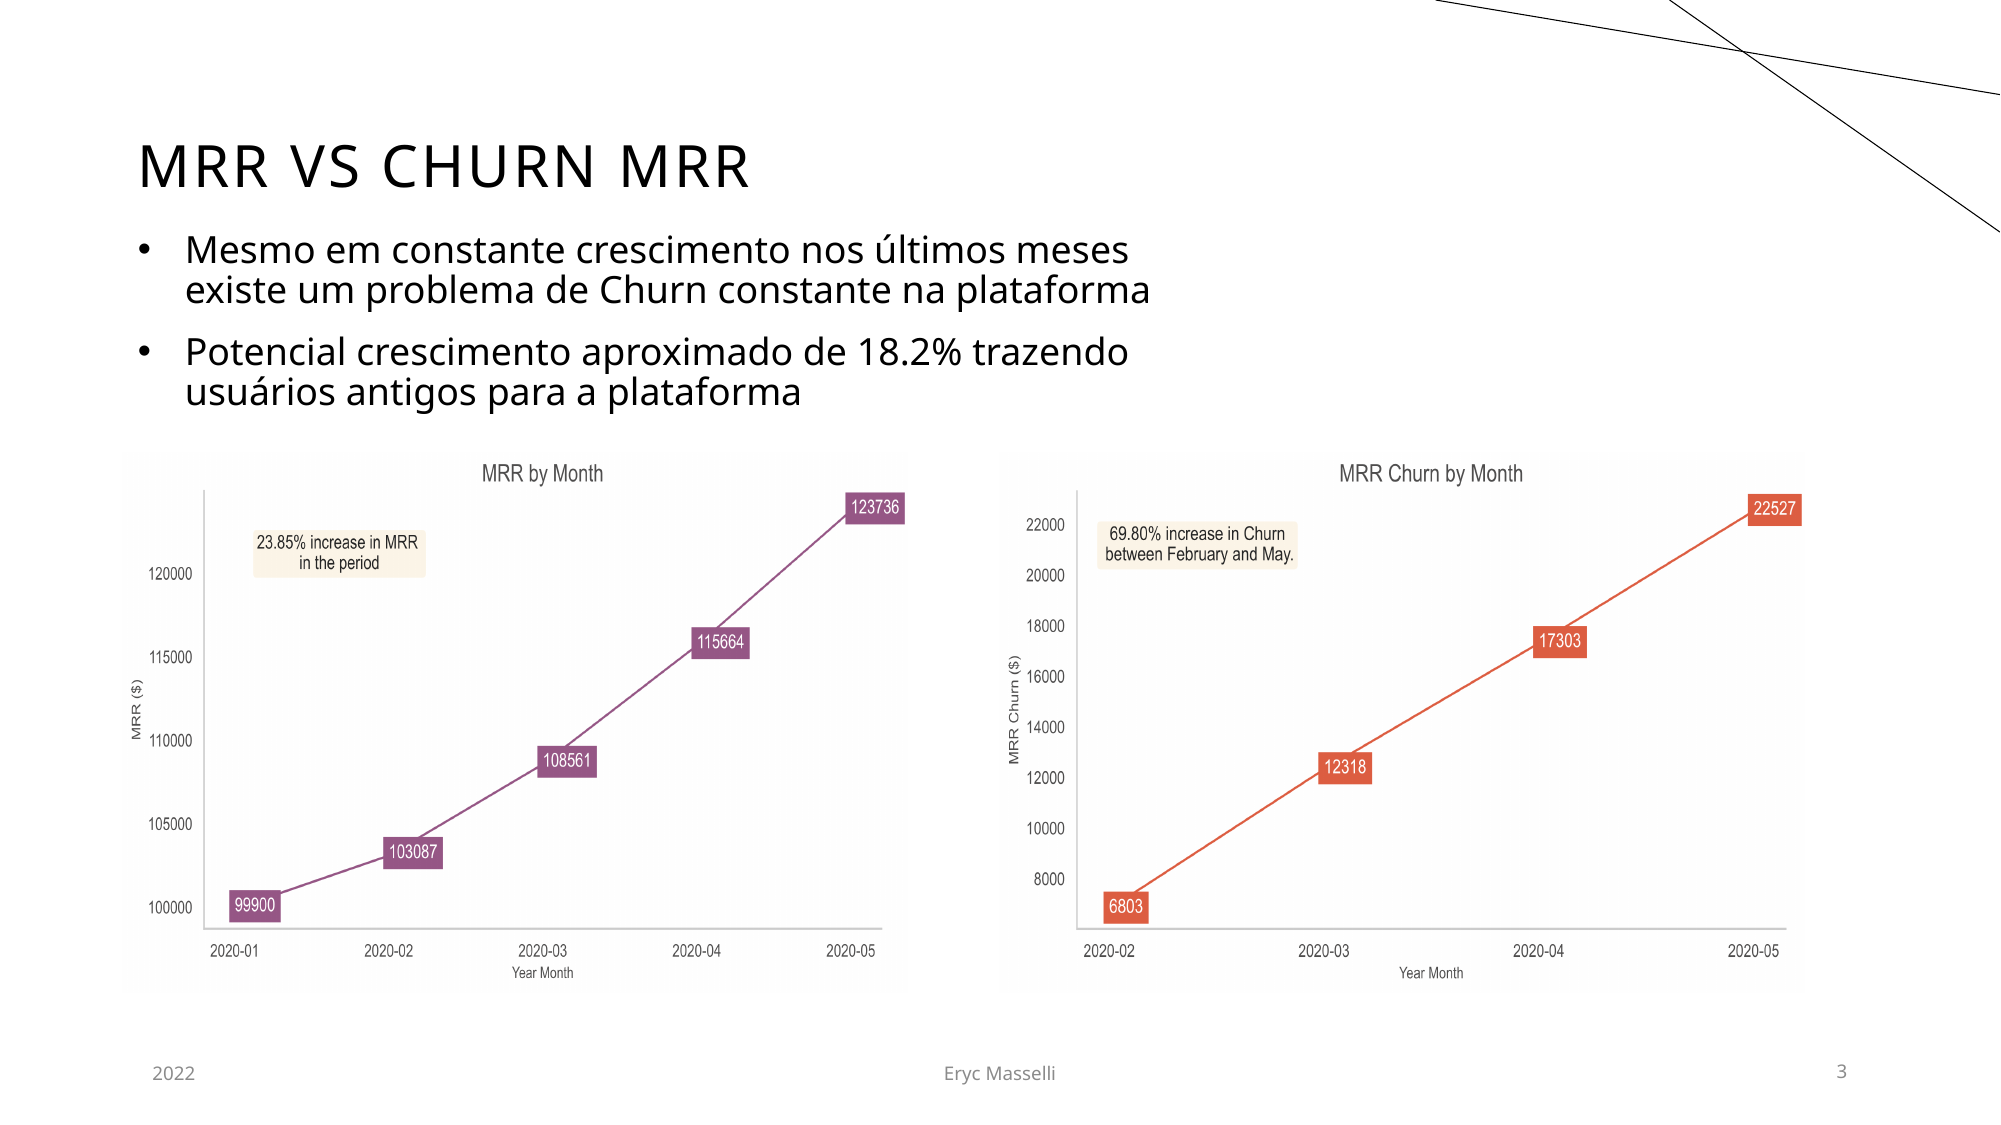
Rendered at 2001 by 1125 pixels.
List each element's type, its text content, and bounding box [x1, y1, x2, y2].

slide_number 2022 [137, 1042, 588, 1103]
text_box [1669, 95, 2000, 233]
picture [122, 452, 908, 993]
list Mesmo em constante crescimento nos últimos meses existe um problema de Churn constante na plataforma Potencial crescimento aproximado de 18.2% trazendo usuários antigos para a plataforma [122, 223, 1233, 424]
slide_number 3 [1412, 1042, 1863, 1103]
footer Eryc Masselli [662, 1042, 1338, 1103]
picture [999, 452, 1805, 993]
title Mrr vs churn mrr [137, 59, 1863, 278]
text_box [1435, 0, 2000, 95]
